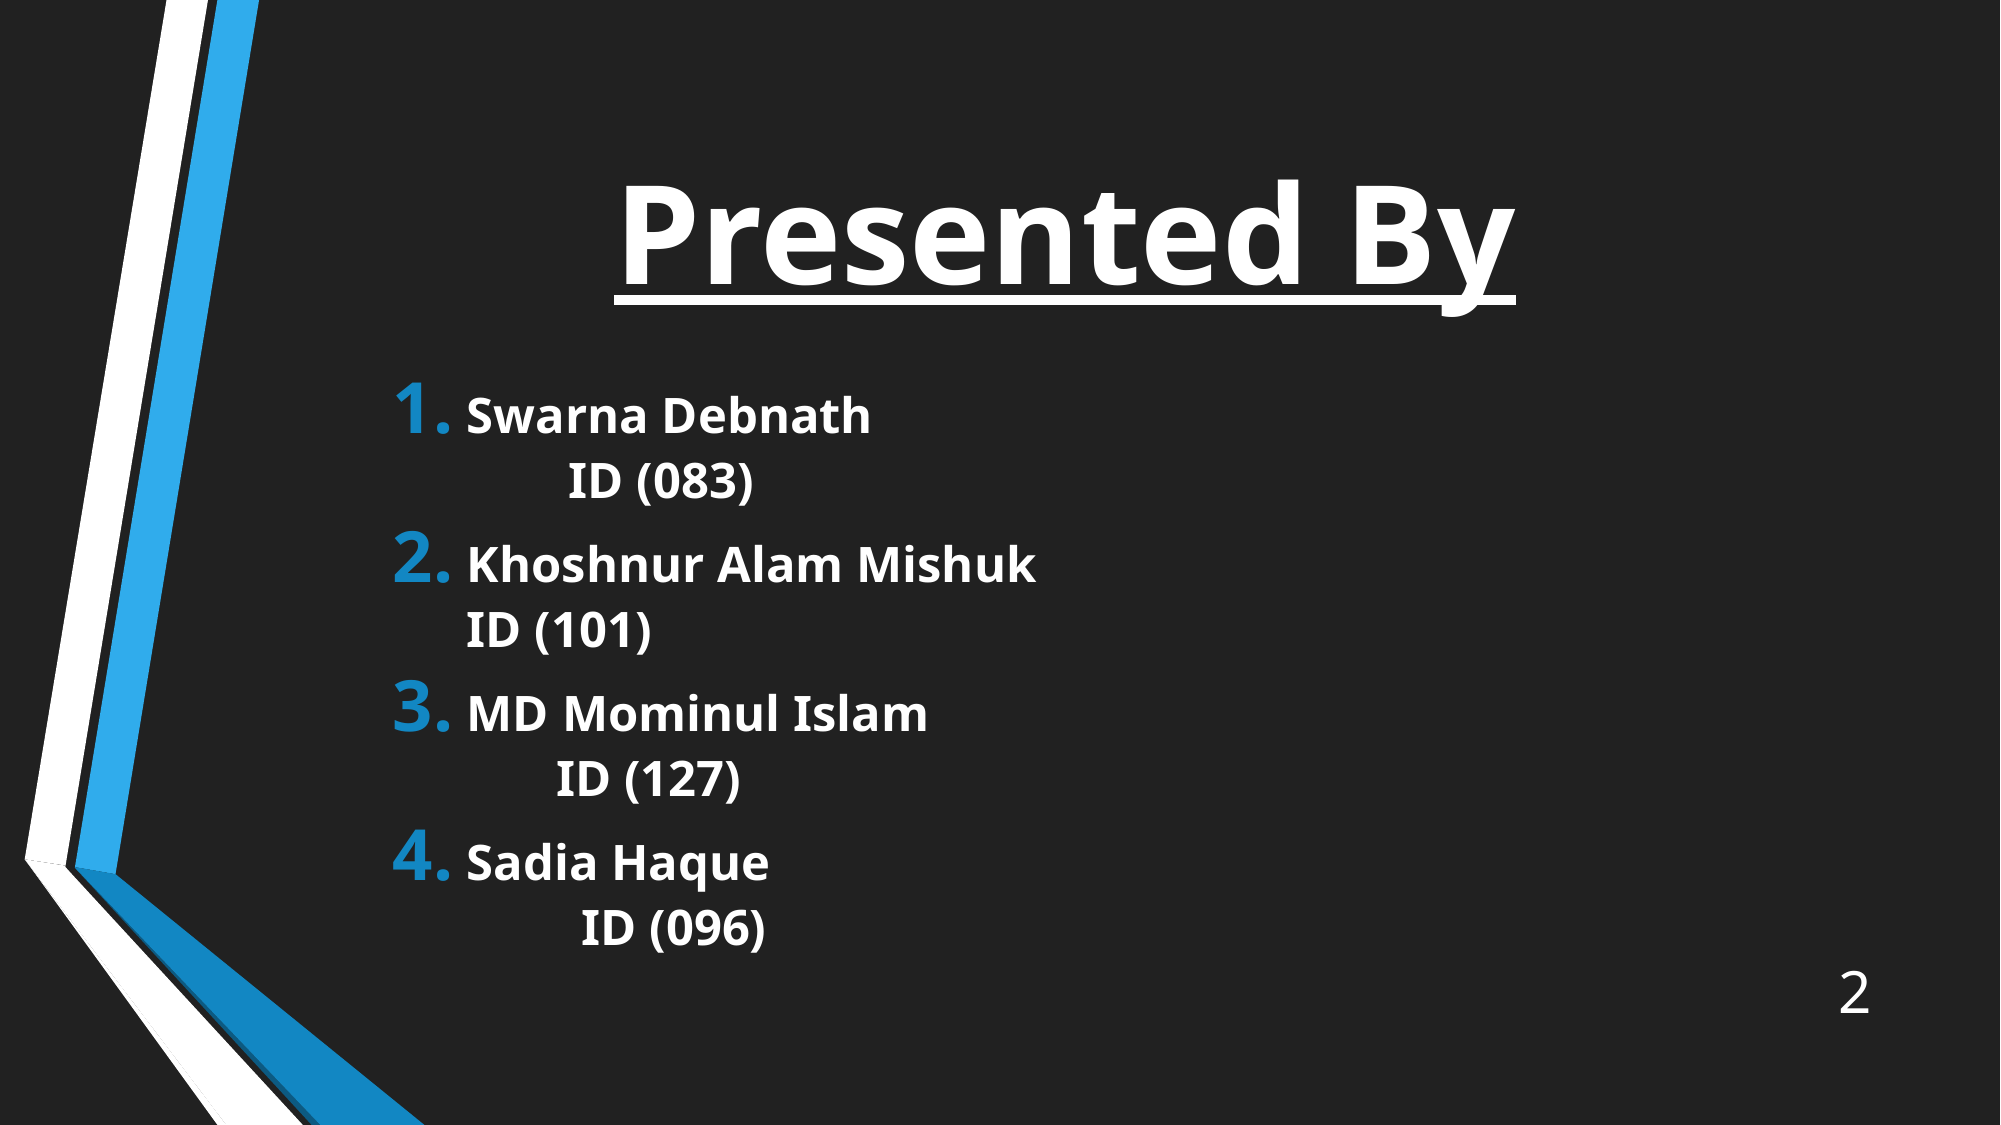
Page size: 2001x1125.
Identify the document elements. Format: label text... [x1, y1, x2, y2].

list Swarna Debnath ID (083) Khoshnur Alam Mishuk ID (101) MD Mominul Islam ID (127) Sadia Haque ID (096) [378, 370, 1207, 964]
slide_number 2 [1796, 965, 1887, 1025]
title Presented By [243, 75, 1887, 220]
